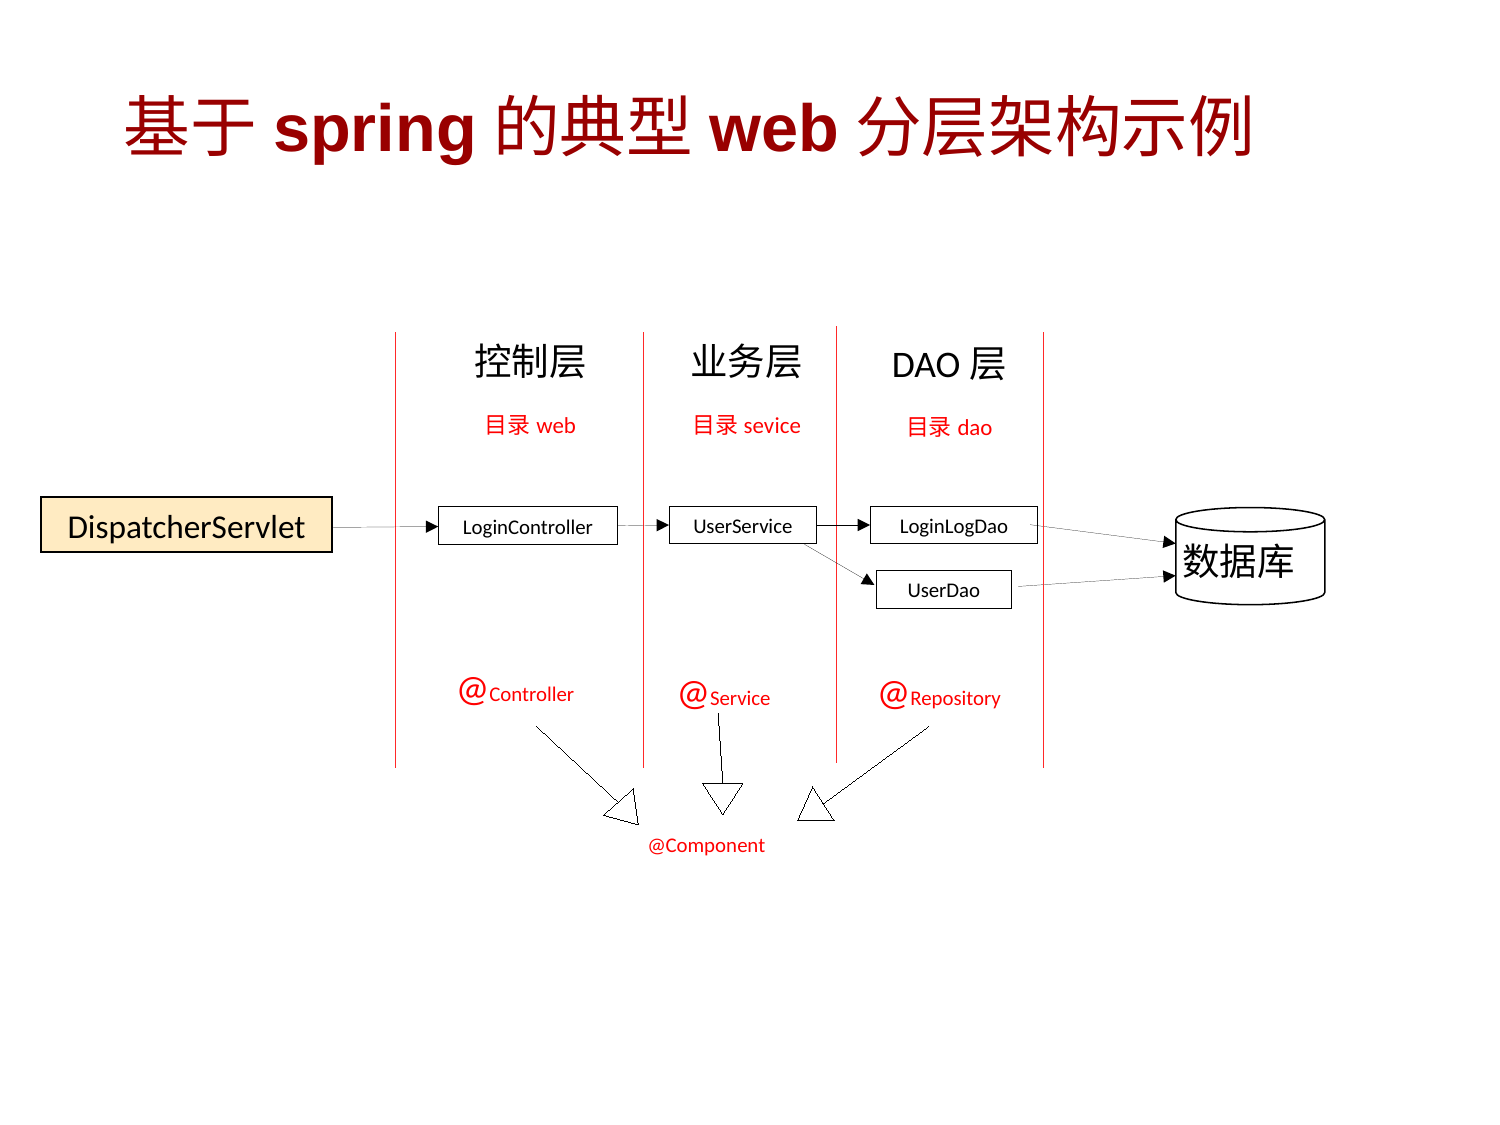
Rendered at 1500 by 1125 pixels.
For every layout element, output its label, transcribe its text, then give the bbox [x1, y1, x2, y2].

text_box [797, 786, 835, 821]
text_box [332, 520, 439, 533]
text_box [702, 783, 743, 815]
text_box UserDao [876, 570, 1012, 609]
text_box [1044, 570, 1175, 585]
text_box LoginLogDao [870, 506, 1038, 544]
text_box LoginController [438, 506, 618, 545]
text_box [804, 544, 875, 586]
text_box @Repository [869, 660, 1025, 721]
title 基于spring的典型web分层架构示例 [123, 52, 1377, 197]
text_box [603, 788, 639, 825]
text_box DispatcherServlet [41, 497, 333, 553]
text_box UserService [669, 506, 817, 544]
text_box @Service [669, 660, 825, 721]
text_box [1044, 526, 1175, 549]
text_box @Controller [448, 656, 604, 717]
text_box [1175, 507, 1325, 680]
text_box DAO层 目录dao [874, 332, 1025, 447]
text_box 控制层 目录web [460, 330, 600, 446]
text_box @Component [639, 823, 854, 864]
text_box 业务层 目录sevice [672, 330, 821, 446]
